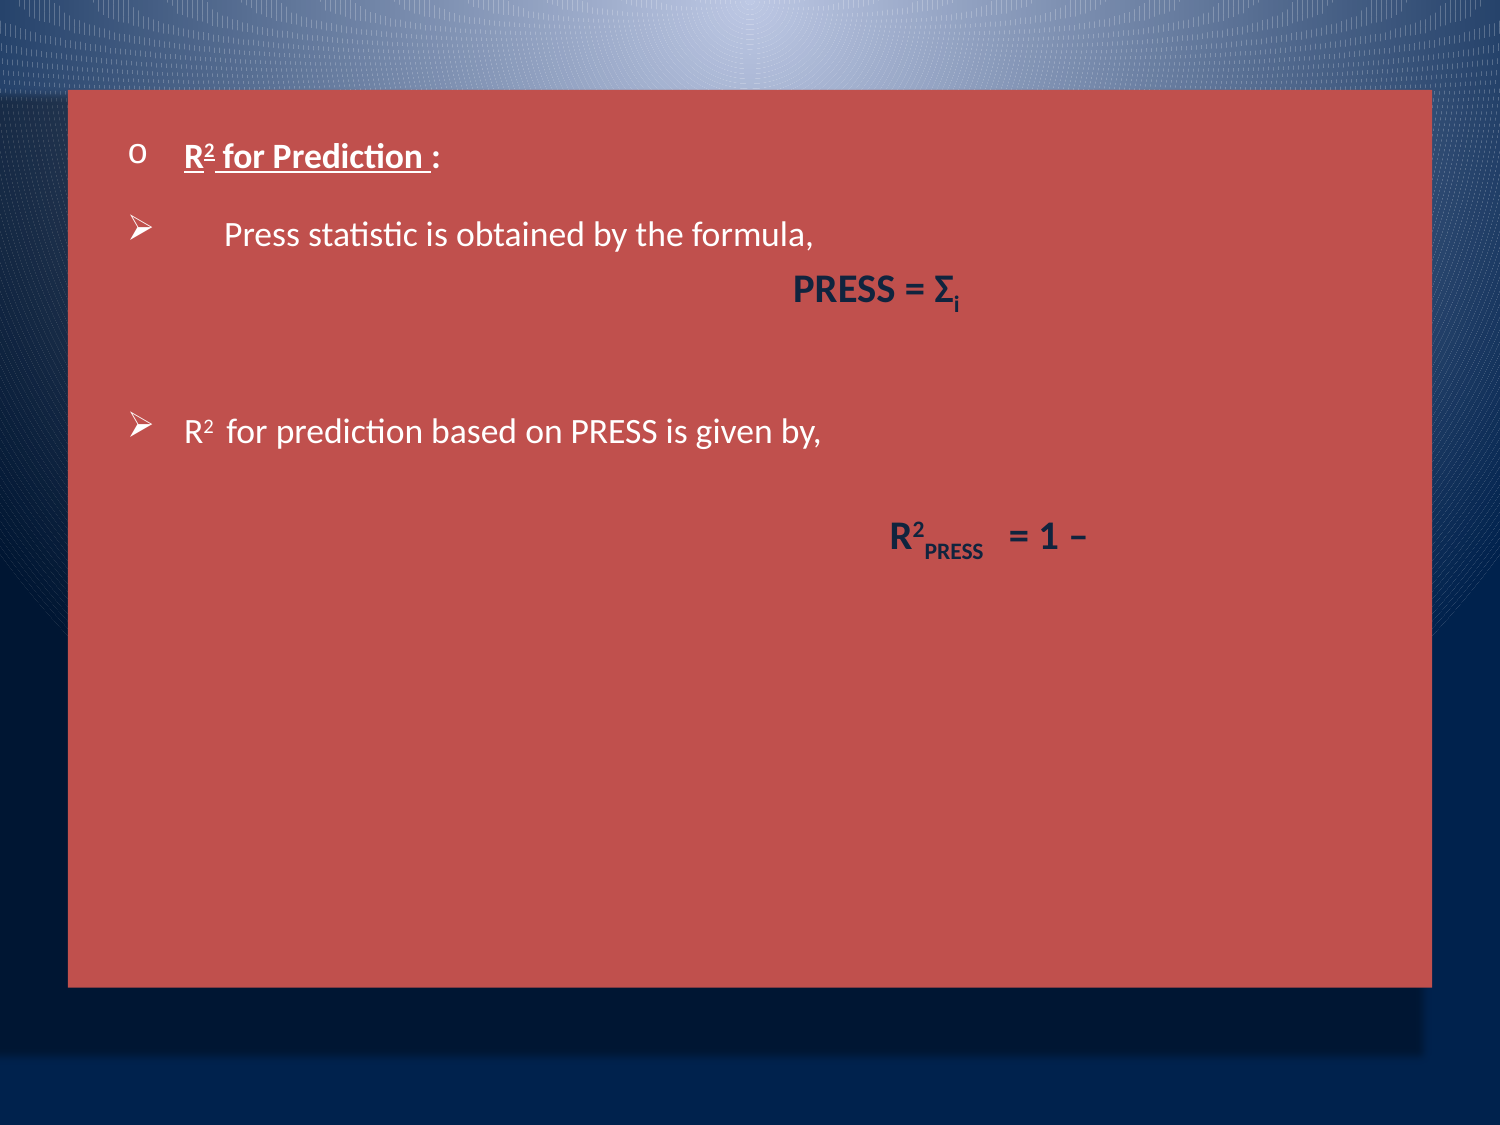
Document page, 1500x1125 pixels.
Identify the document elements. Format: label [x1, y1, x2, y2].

text_box [67, 89, 1433, 988]
